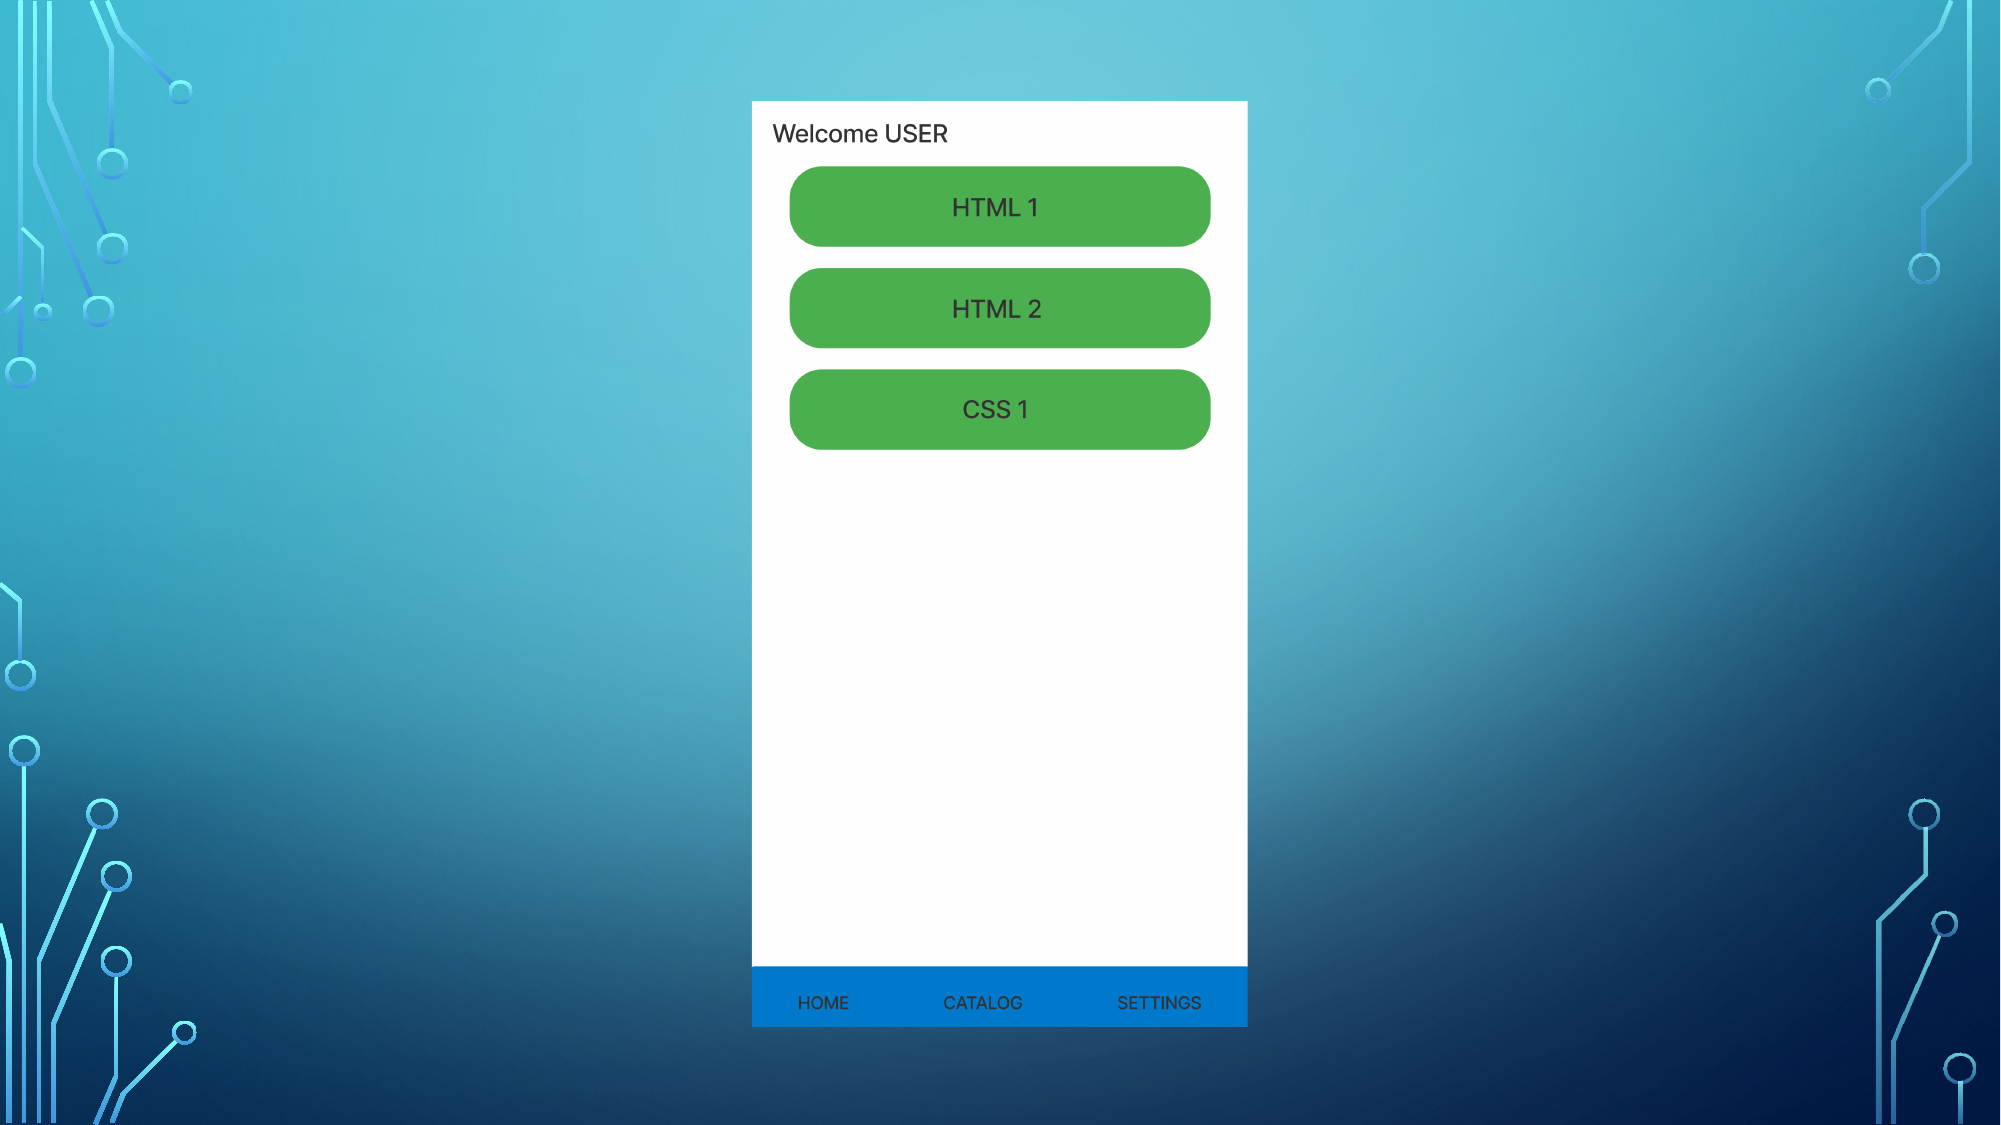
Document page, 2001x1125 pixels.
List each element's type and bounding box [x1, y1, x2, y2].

picture [751, 101, 1248, 1028]
